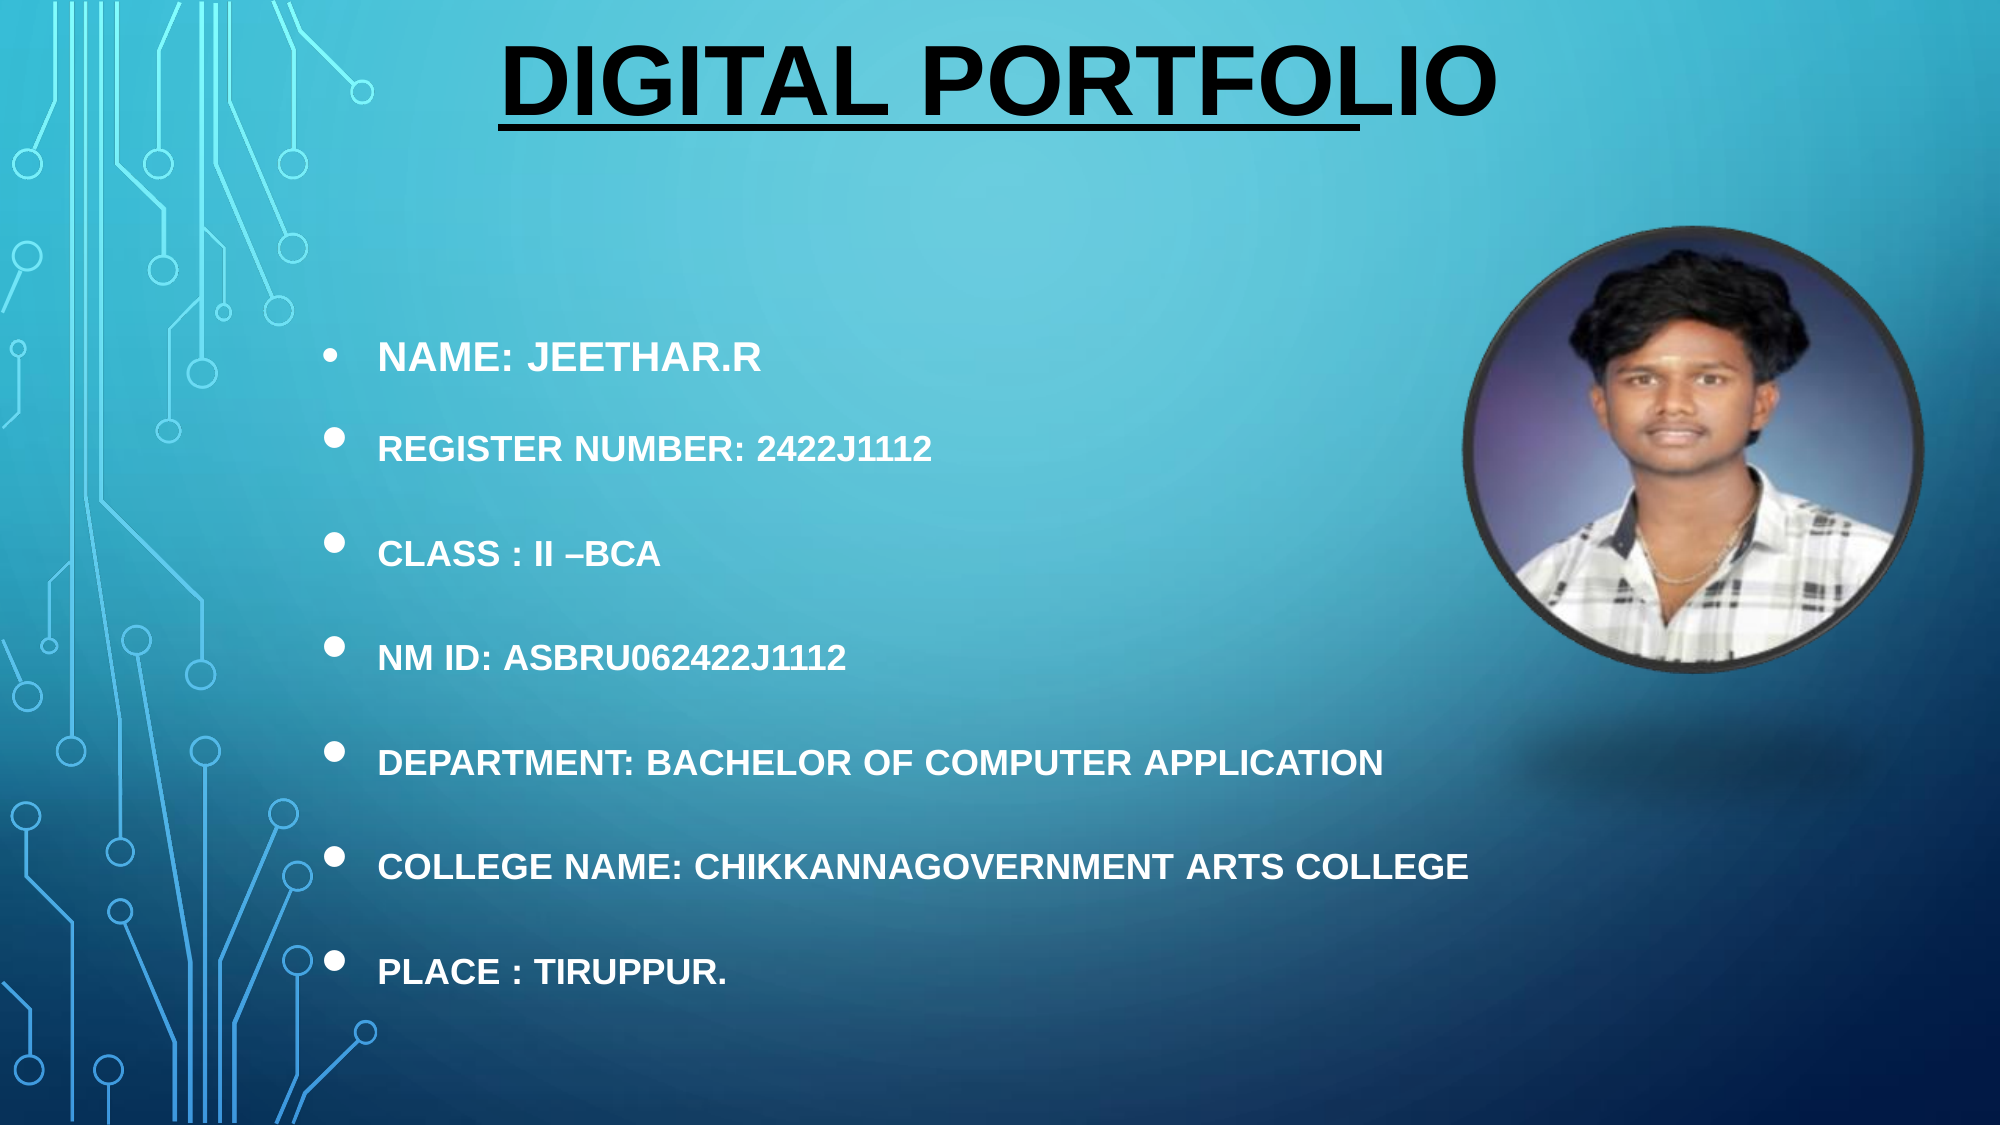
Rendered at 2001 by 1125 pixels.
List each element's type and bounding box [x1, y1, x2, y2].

picture [389, 0, 2000, 1125]
text_box [0, 0, 389, 1125]
